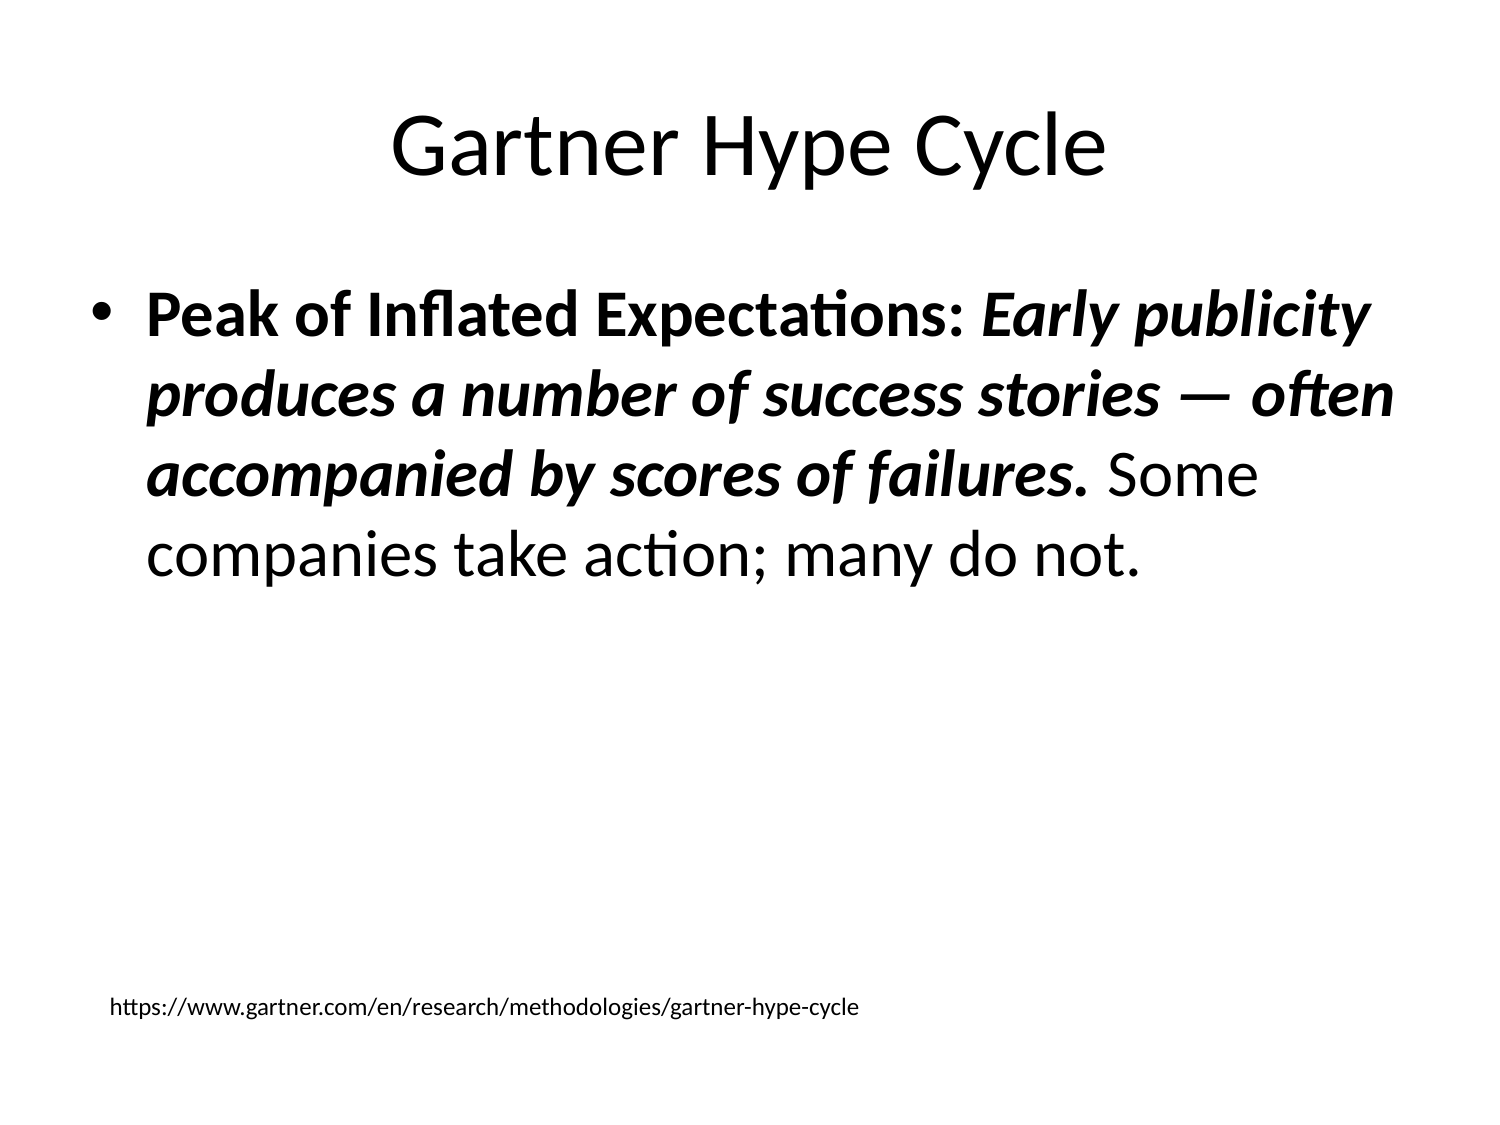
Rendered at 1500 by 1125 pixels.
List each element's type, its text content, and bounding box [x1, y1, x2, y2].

text_box https://www.gartner.com/en/research/methodologies/gartner-hype-cycle [94, 983, 1462, 1029]
title Gartner Hype Cycle [75, 45, 1425, 233]
list Peak of Inflated Expectations: Early publicity produces a number of success stories — often accompanied by scores of failures. Some companies take action; many do not. [75, 262, 1425, 1005]
